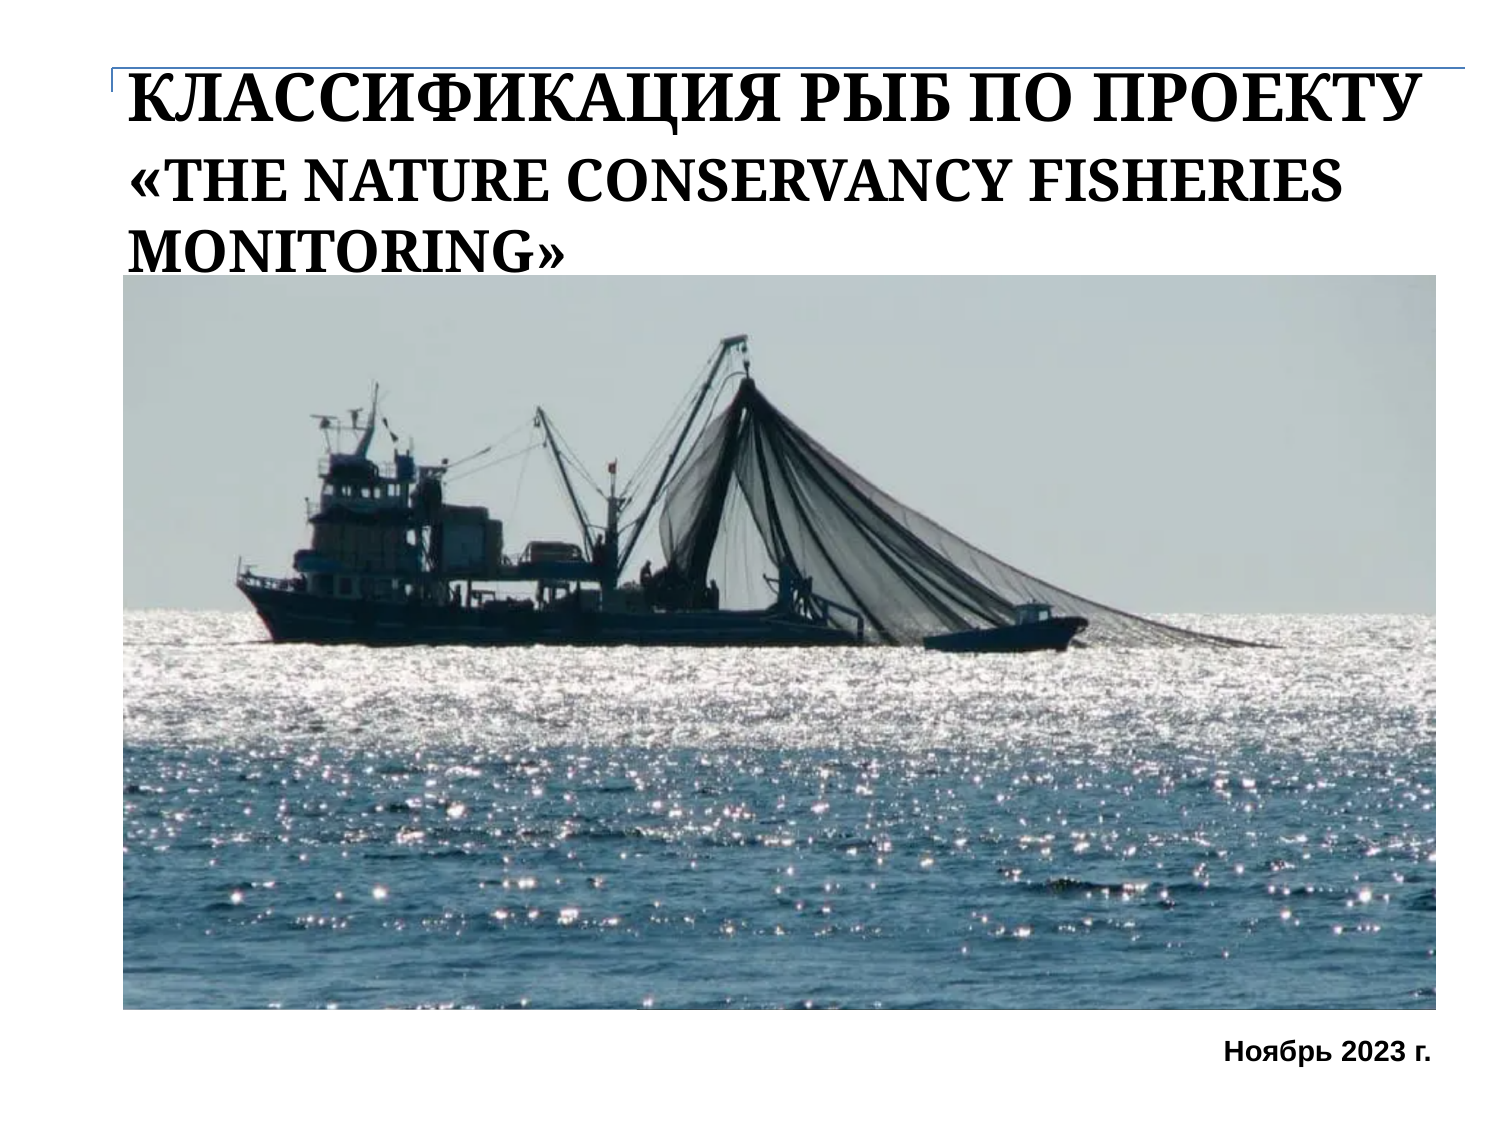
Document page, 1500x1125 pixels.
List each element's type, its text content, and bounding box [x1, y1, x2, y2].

text_box Ноябрь 2023 г. [986, 1025, 1447, 1095]
title Классификация рыб по проекту «The Nature Conservancy Fisheries Monitoring» у [112, 159, 1448, 261]
picture [123, 275, 1436, 1010]
